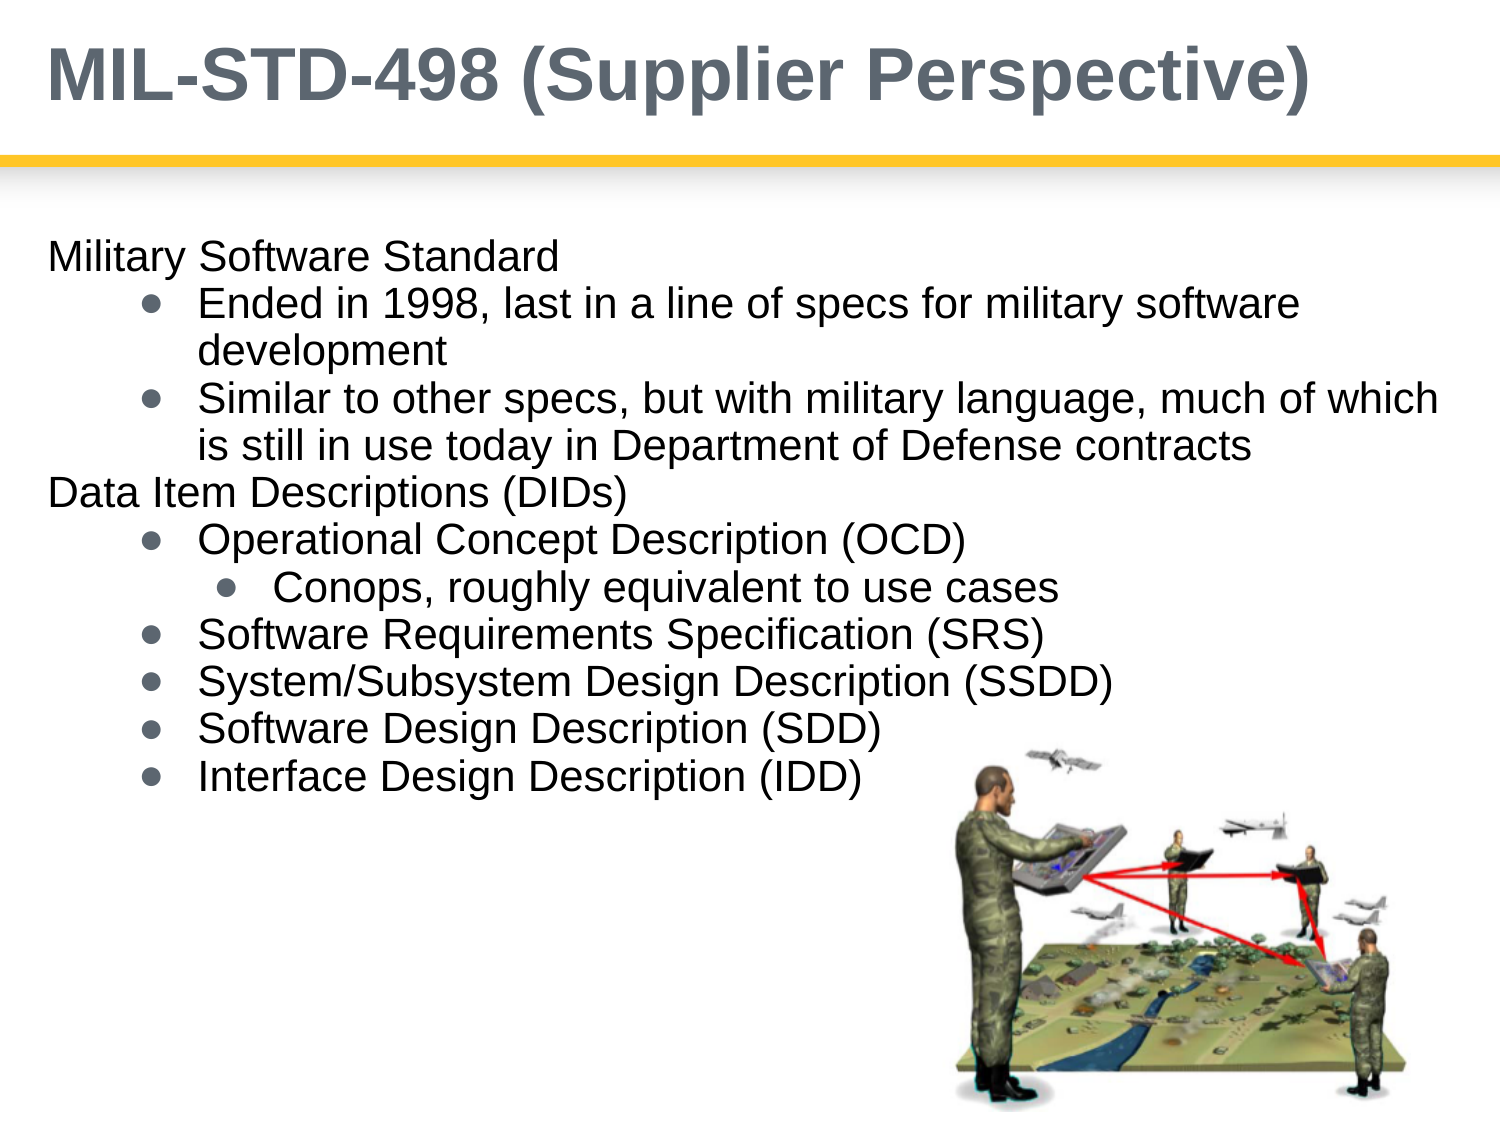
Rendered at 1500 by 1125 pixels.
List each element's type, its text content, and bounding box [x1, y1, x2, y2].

picture [932, 728, 1412, 1112]
list Military Software Standard Ended in 1998, last in a line of specs for military software development Similar to other specs, but with military language, much of which is still in use today in Department of Defense contracts Data Item Descriptions (DIDs) Operational Concept Description (OCD) Conops, roughly equivalent to use cases Software Requirements Specification (SRS) System/Subsystem Design Description (SSDD) Software Design Description (SDD) Interface Design Description (IDD) [32, 226, 1469, 637]
title MIL-STD-498 (Supplier Perspective) [31, 0, 1460, 154]
